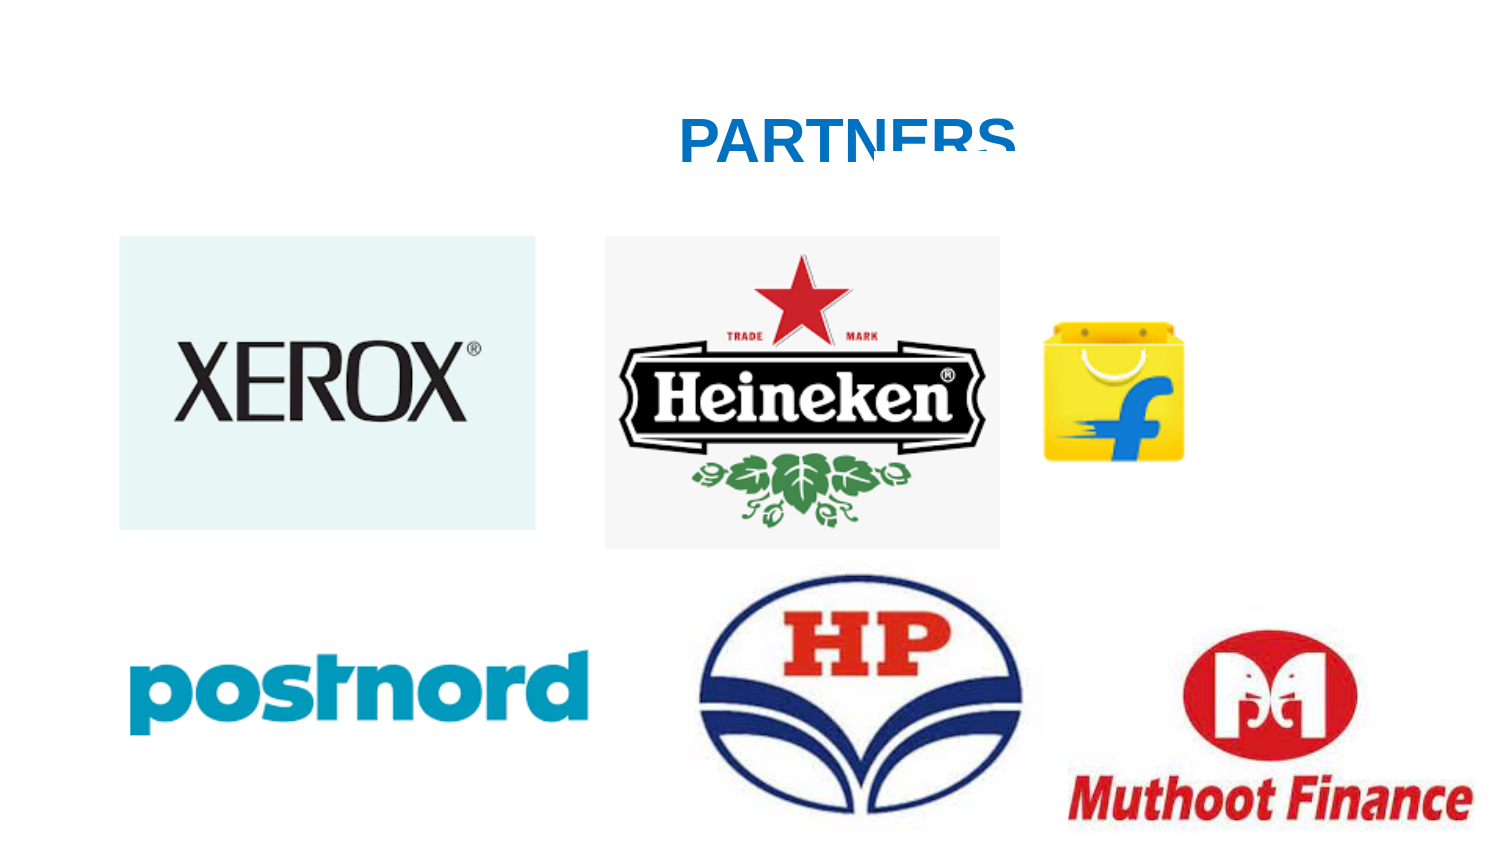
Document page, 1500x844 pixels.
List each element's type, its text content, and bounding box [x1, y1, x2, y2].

text_box PARTNERS [244, 84, 1452, 190]
picture [605, 151, 1475, 834]
picture [118, 565, 601, 821]
picture [118, 235, 538, 531]
